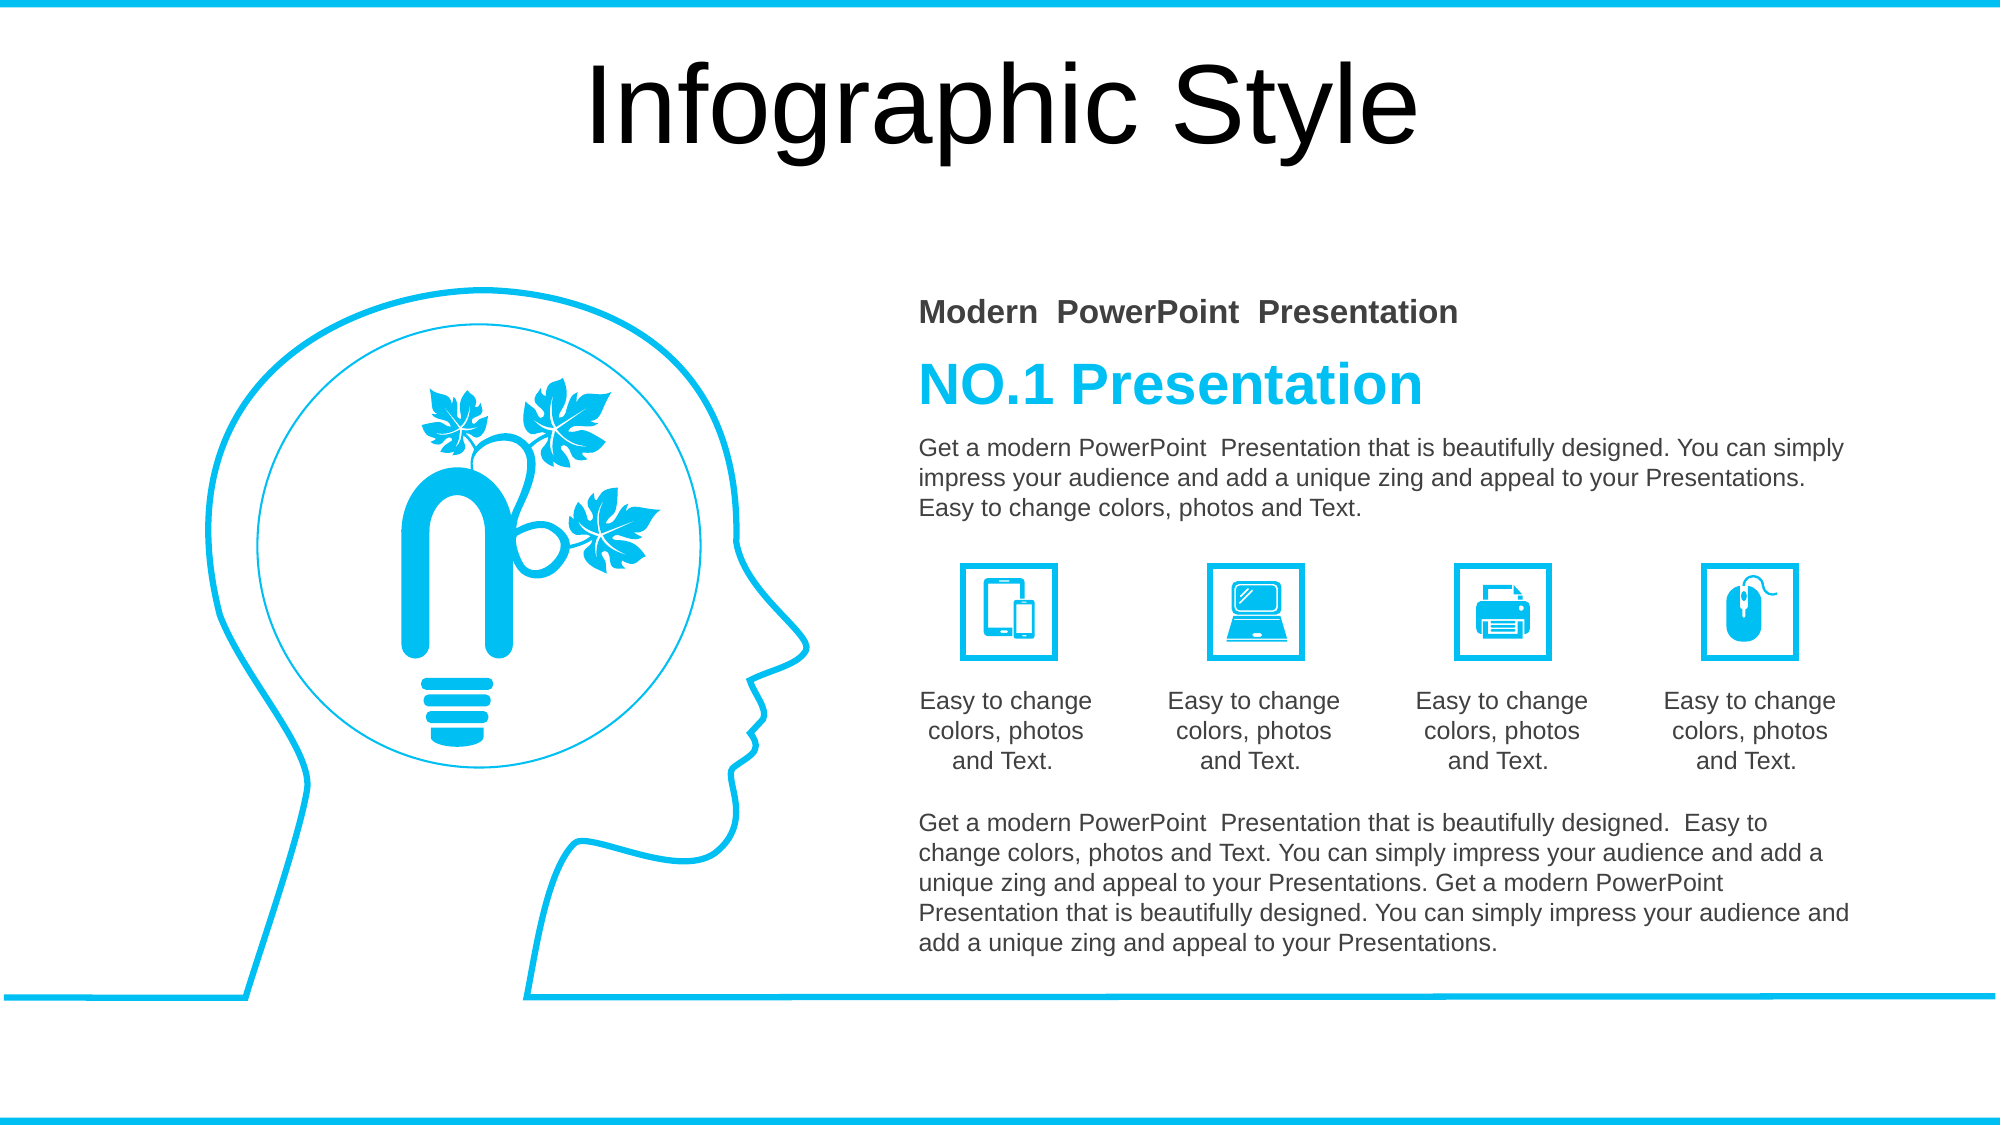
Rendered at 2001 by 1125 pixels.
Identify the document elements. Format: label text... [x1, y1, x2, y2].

text_box Modern PowerPoint Presentation [903, 283, 1871, 338]
text_box [256, 323, 621, 769]
text_box [1725, 574, 1779, 643]
text_box Easy to change colors, photos and Text. [1647, 677, 1853, 782]
text_box [1457, 565, 1550, 658]
text_box [963, 565, 1056, 658]
text_box [1703, 565, 1797, 659]
text_box [658, 413, 702, 679]
list Infographic Style [53, 47, 1952, 167]
text_box [1209, 565, 1303, 659]
text_box NO.1 Presentation [903, 338, 1871, 424]
text_box Easy to change colors, photos and Text. [1151, 677, 1357, 782]
text_box Easy to change colors, photos and Text. [1399, 677, 1605, 782]
text_box [1475, 582, 1531, 640]
text_box [1225, 580, 1289, 643]
text_box Easy to change colors, photos and Text. [903, 677, 1109, 782]
text_box [982, 576, 1036, 640]
text_box Get a modern PowerPoint Presentation that is beautifully designed. You can simply impress your audience and add a unique zing and appeal to your Presentations. Easy to change colors, photos and Text. [903, 424, 1871, 530]
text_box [401, 374, 658, 747]
text_box Get a modern PowerPoint Presentation that is beautifully designed. Easy to change colors, photos and Text. You can simply impress your audience and add a unique zing and appeal to your Presentations. Get a modern PowerPoint Presentation that is beautifully designed. You can simply impress your audience and add a unique zing and appeal to your Presentations. [903, 798, 1871, 964]
text_box [3, 289, 1996, 999]
